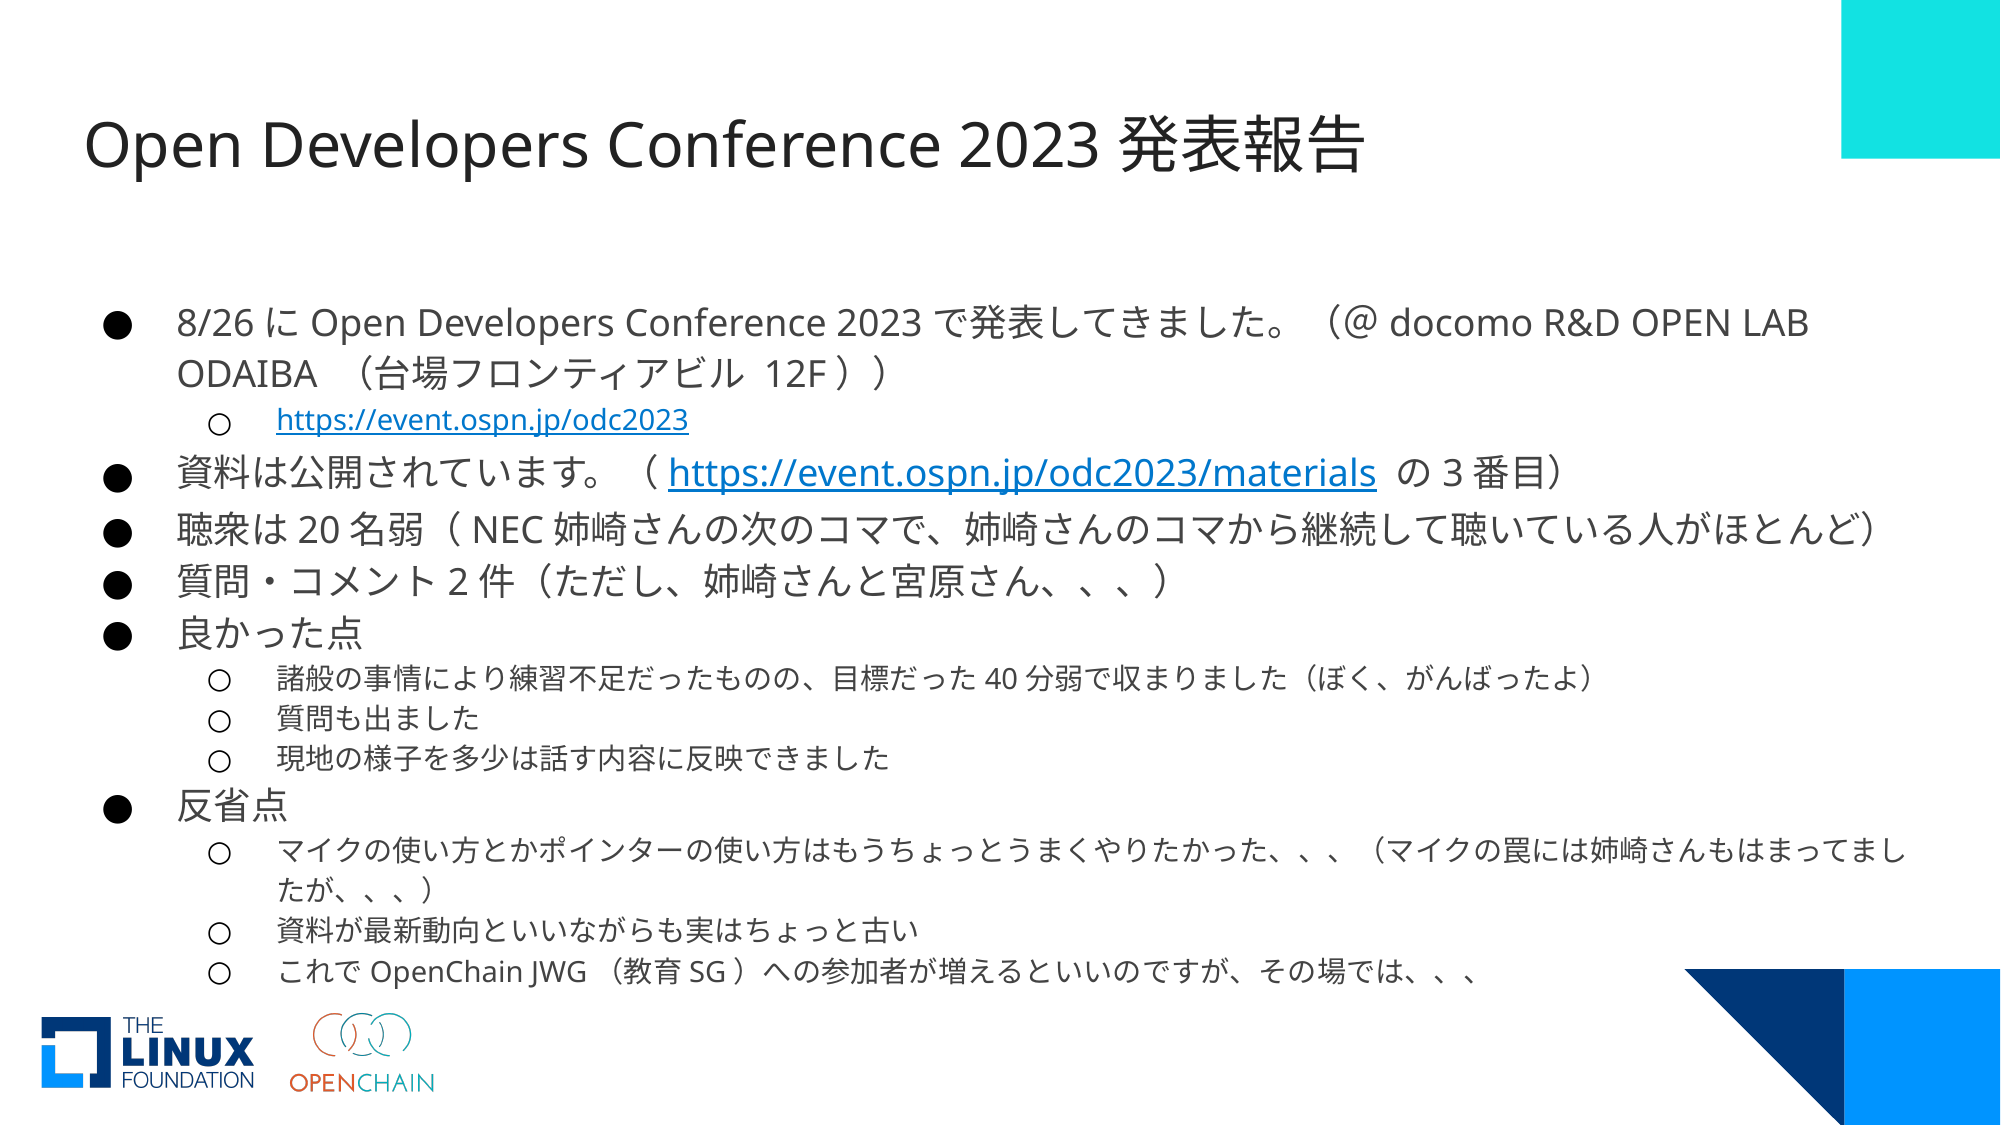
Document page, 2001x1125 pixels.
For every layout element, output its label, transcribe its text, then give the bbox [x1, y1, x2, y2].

title Open Developers Conference 2023発表報告 [68, 89, 1932, 223]
picture [41, 1017, 254, 1088]
picture [287, 1010, 436, 1095]
list 8/26にOpen Developers Conference 2023で発表してきました。（＠docomo R&D OPEN LAB ODAIBA （台場フロンティアビル 12F）） https://event.ospn.jp/odc2023 資料は公開されています。（https://event.ospn.jp/odc2023/materials の3番目） 聴衆は20名弱（NEC姉崎さんの次のコマで、姉崎さんのコマから継続して聴いている人がほとんど） 質問・コメント2件（ただし、姉崎さんと宮原さん、、、） 良かった点 諸般の事情により練習不足だったものの、目標だった40分弱で収まりました（ぼく、がんばったよ） 質問も出ました 現地の様子を多少は話す内容に反映できました 反省点 マイクの使い方とかポインターの使い方はもうちょっとうまくやりたかった、、、（マイクの罠には姉崎さんもはまってましたが、、、） 資料が最新動向といいながらも実はちょっと古い これでOpenChain JWG（教育SG）への参加者が増えるといいのですが、その場では、、、 [61, 277, 1925, 1008]
